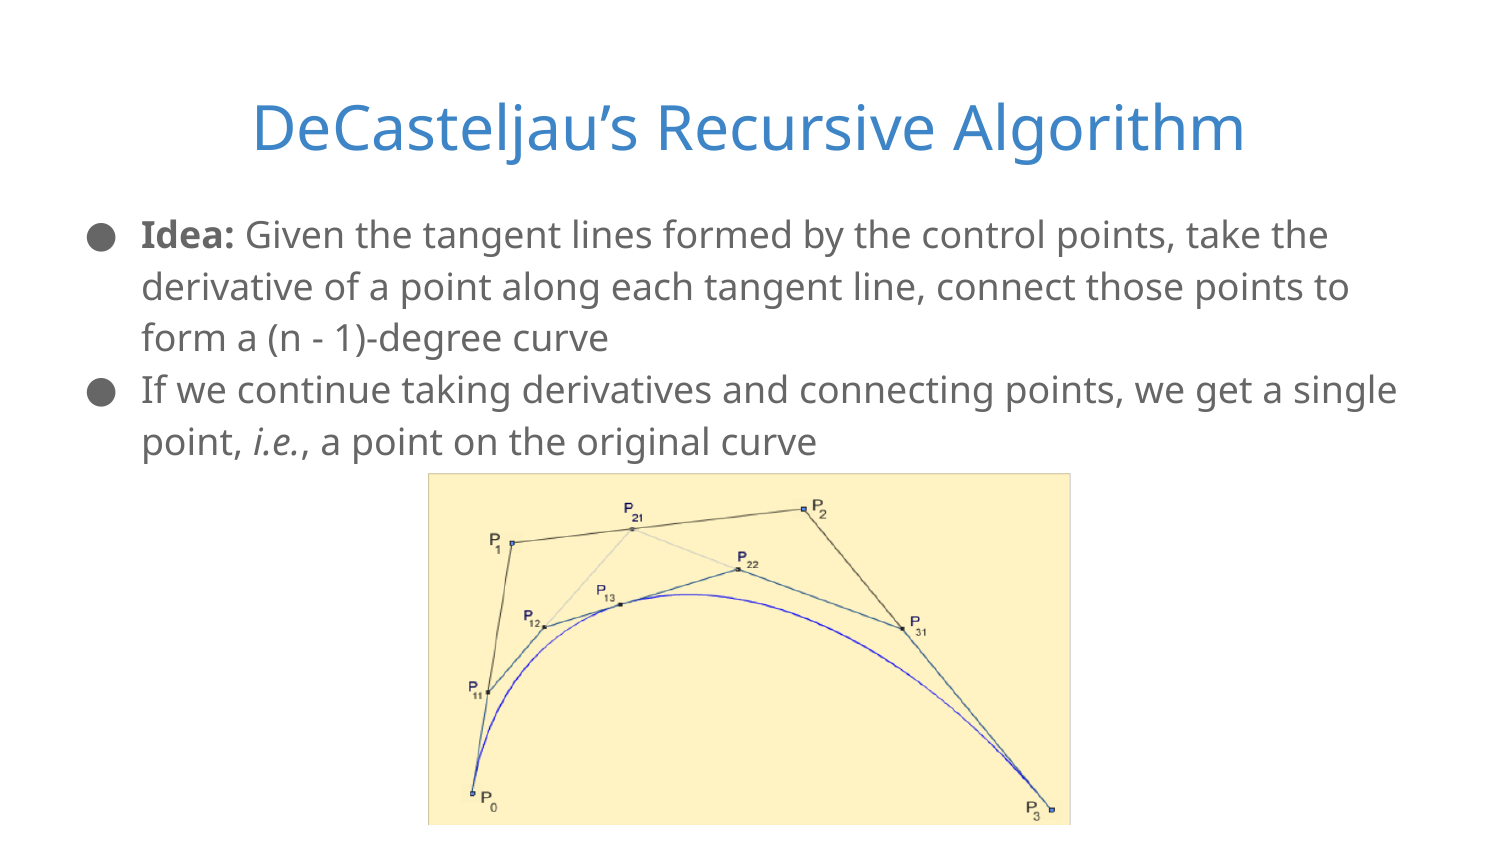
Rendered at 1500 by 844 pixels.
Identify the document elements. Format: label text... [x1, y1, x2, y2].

picture [427, 473, 1073, 825]
list Idea: Given the tangent lines formed by the control points, take the derivative of a point along each tangent line, connect those points to form a (n - 1)-degree curve If we continue taking derivatives and connecting points, we get a single point, i.e., a point on the original curve [51, 189, 1449, 452]
title DeCasteljau’s Recursive Algorithm [51, 72, 1449, 167]
